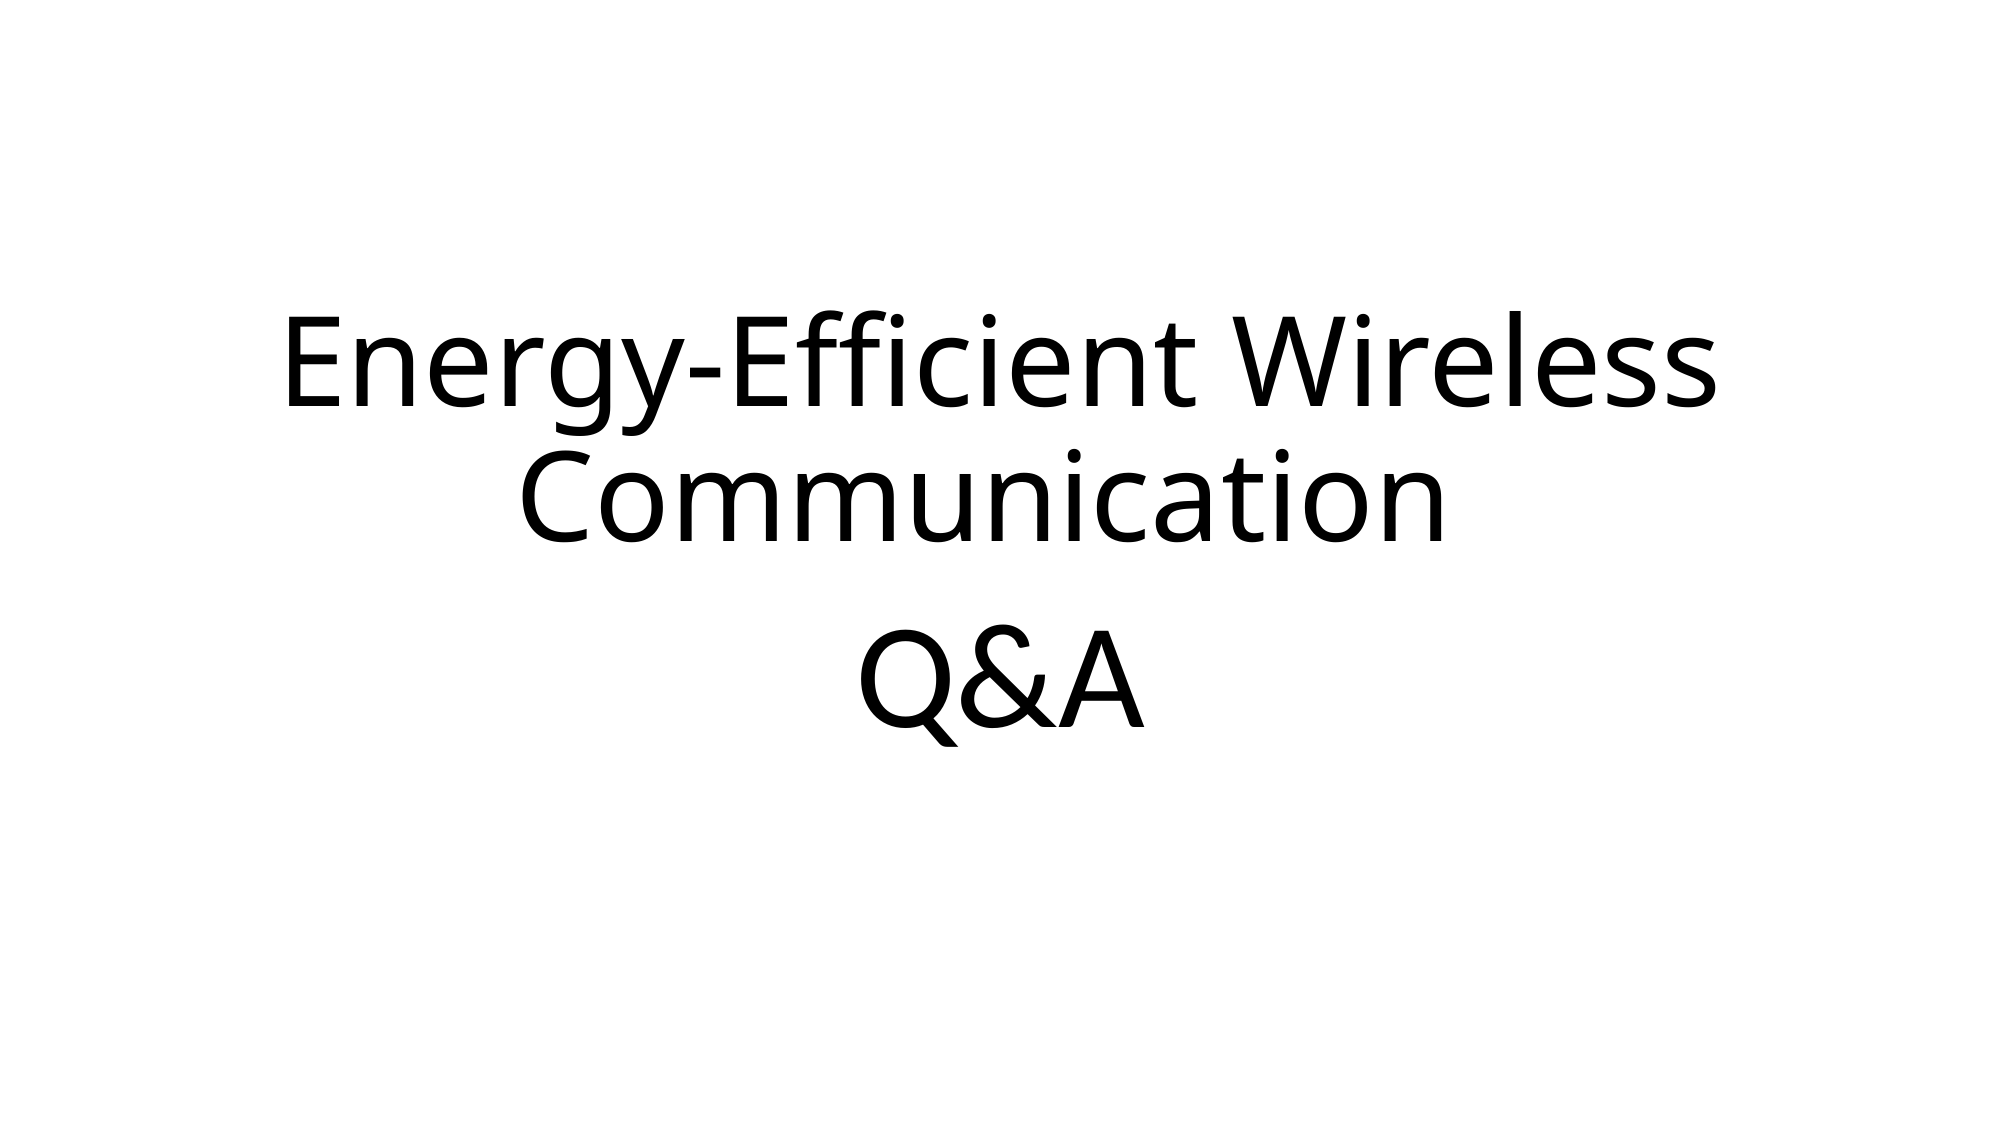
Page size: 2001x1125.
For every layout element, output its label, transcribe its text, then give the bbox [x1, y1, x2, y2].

title Energy-Efficient Wireless Communication [249, 184, 1750, 576]
subtitle Q&A [249, 590, 1750, 863]
